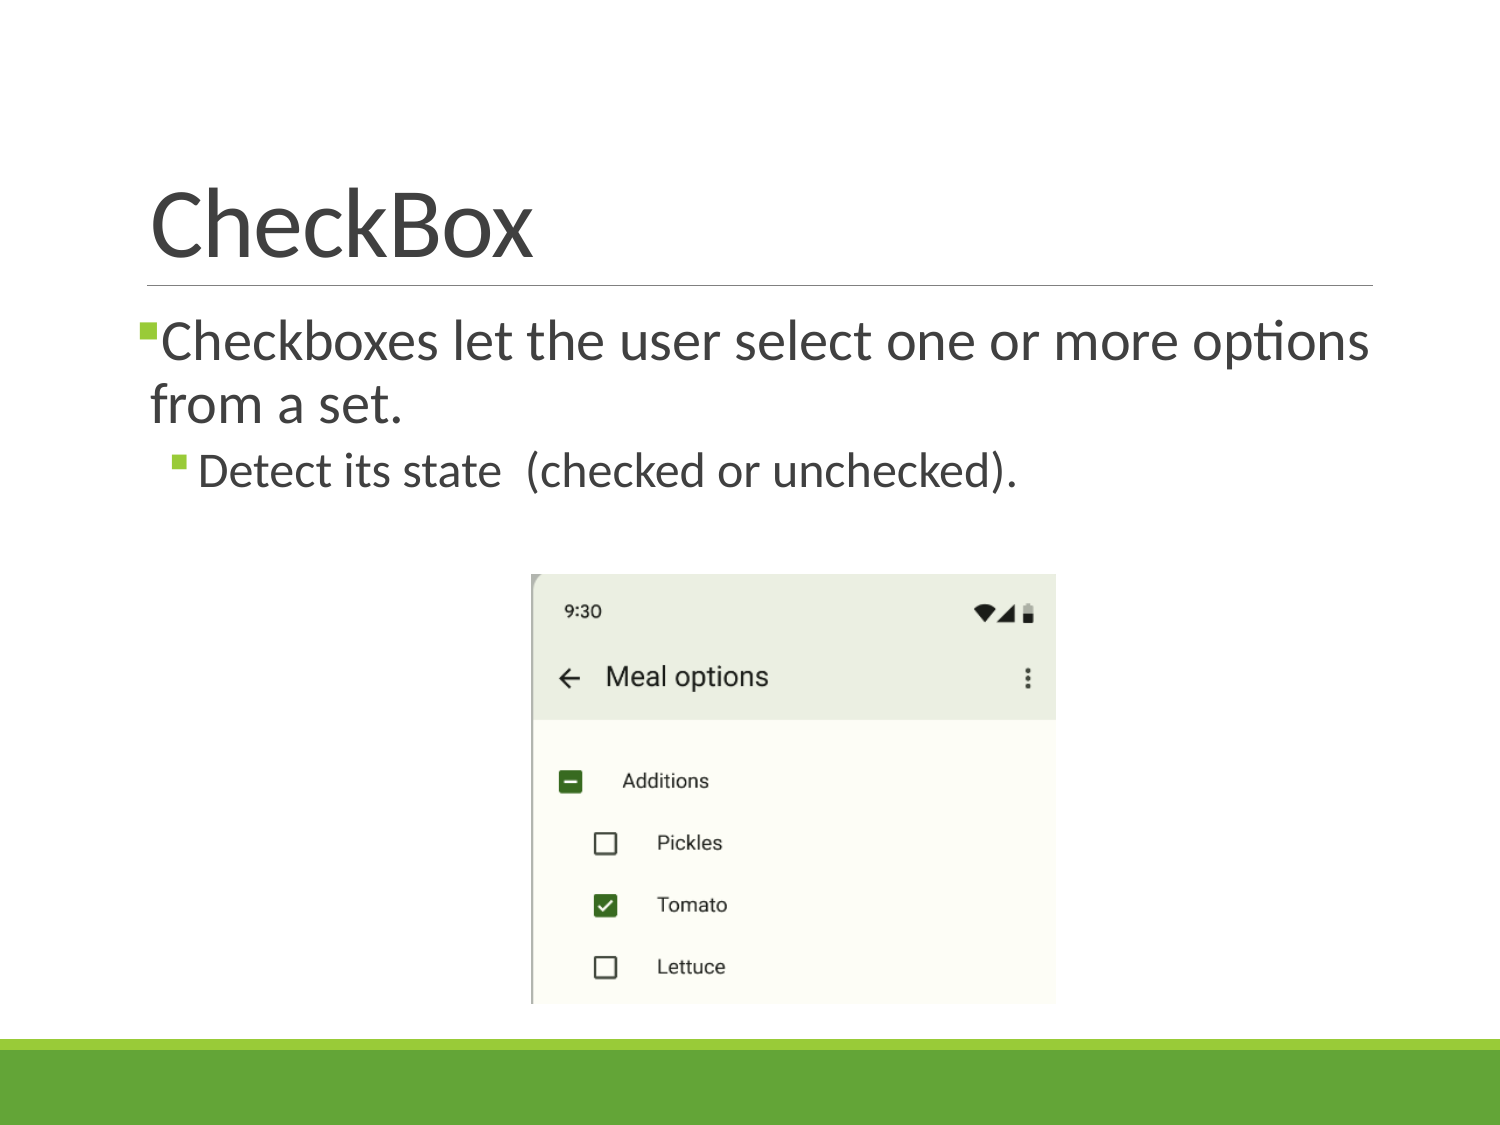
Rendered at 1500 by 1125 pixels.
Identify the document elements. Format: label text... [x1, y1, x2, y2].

title CheckBox [135, 47, 1373, 285]
picture [530, 574, 1056, 1004]
list Checkboxes let the user select one or more options from a set. Detect its state (checked or unchecked). [135, 302, 1449, 963]
